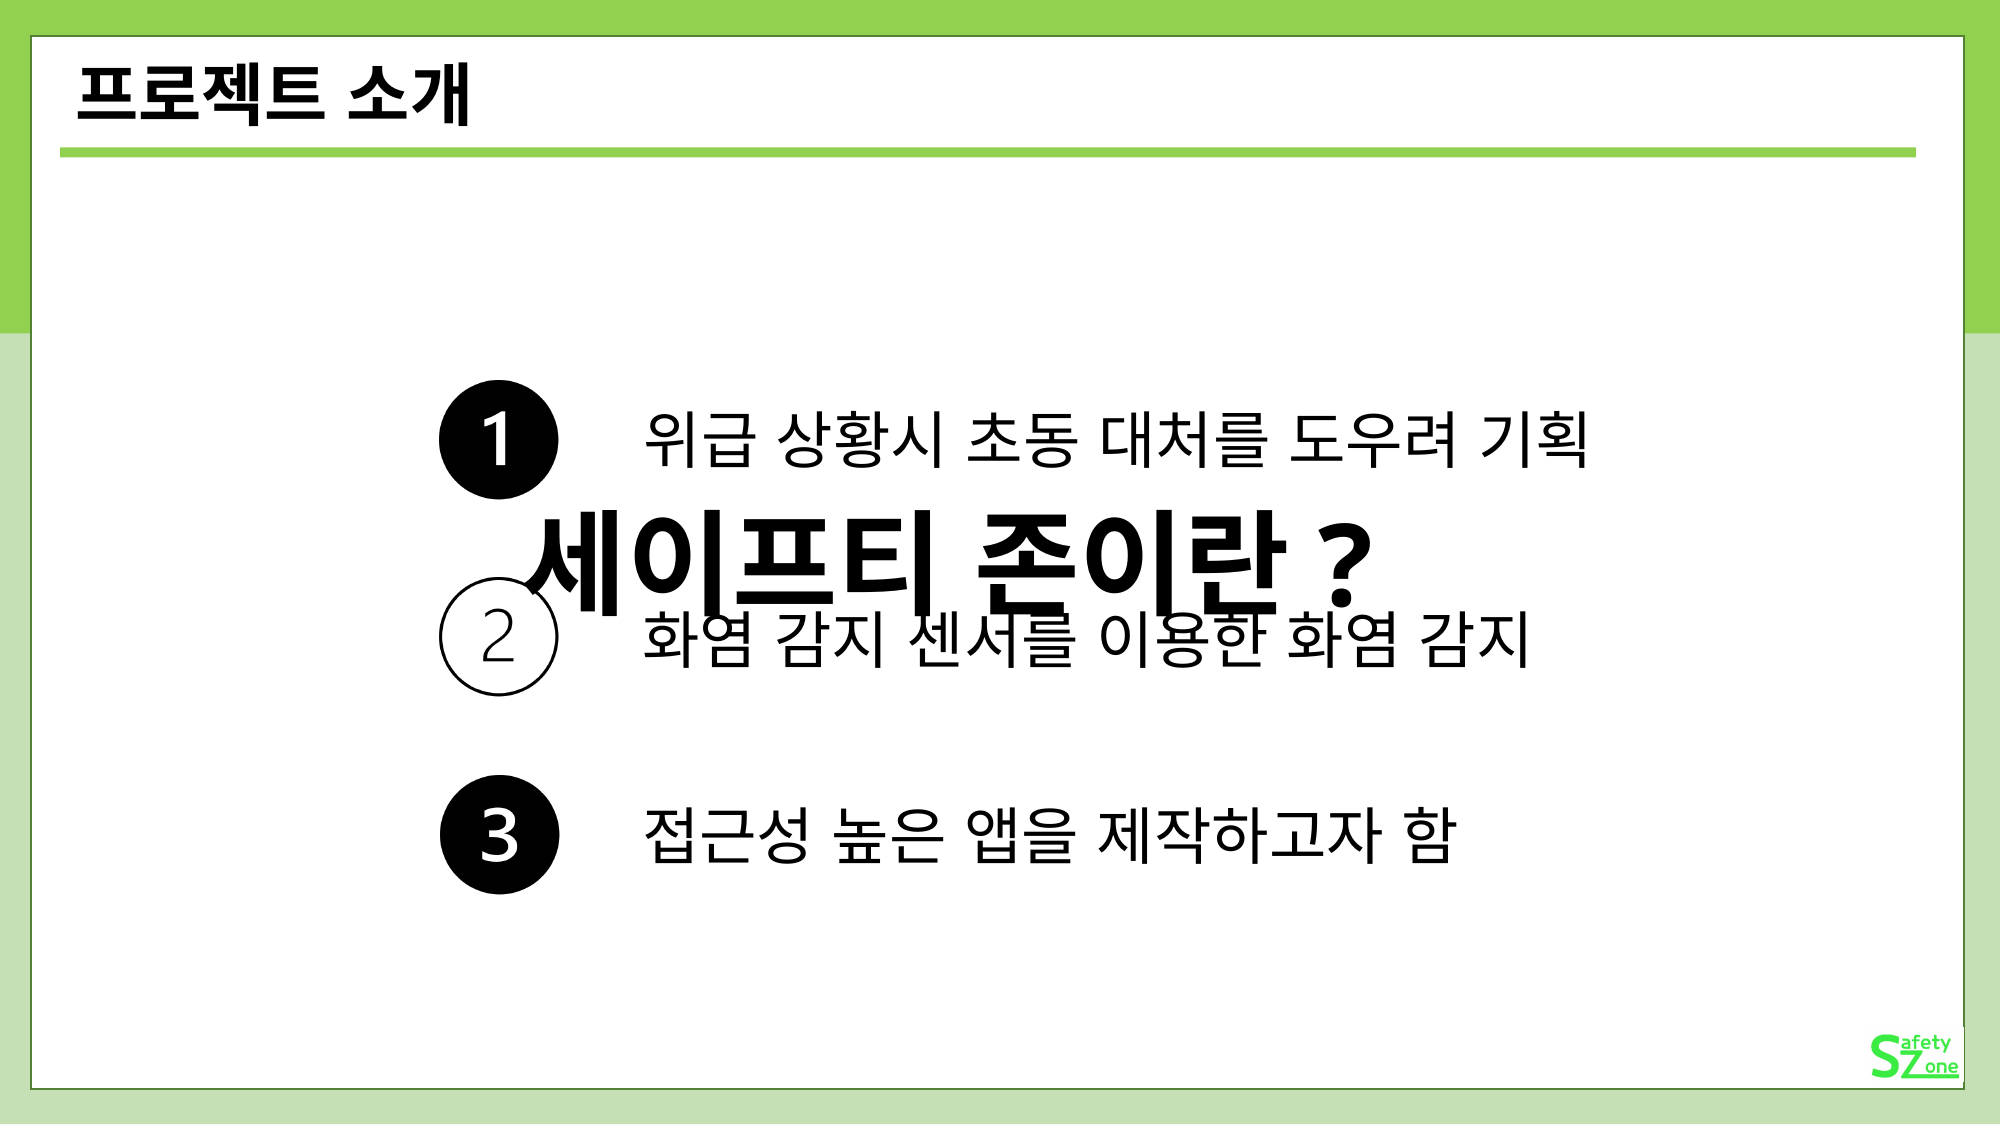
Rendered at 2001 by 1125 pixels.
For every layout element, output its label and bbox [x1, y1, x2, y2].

text_box [423, 364, 1739, 515]
text_box [424, 759, 1738, 910]
picture [1866, 1027, 1964, 1082]
text_box [423, 561, 1738, 712]
text_box [0, 0, 2000, 1125]
